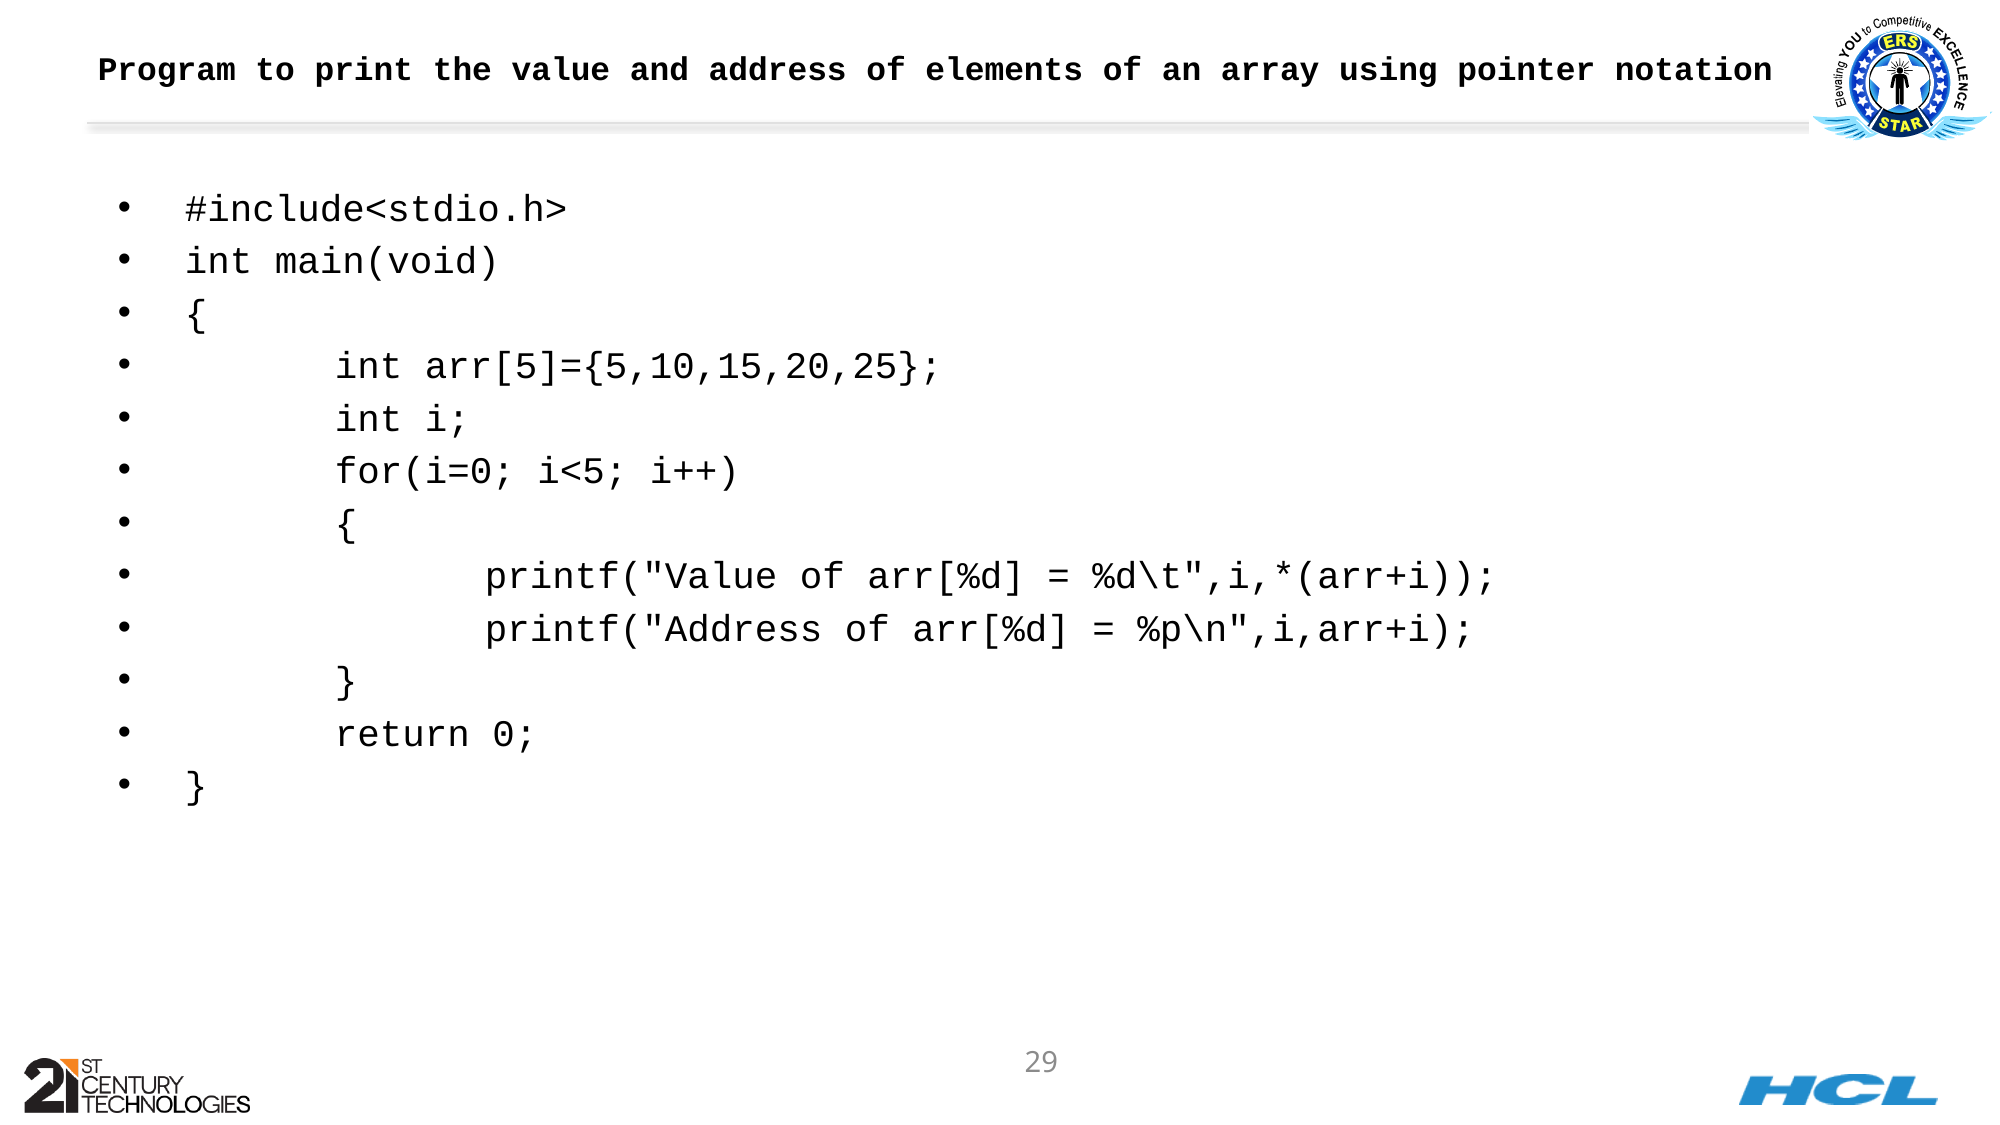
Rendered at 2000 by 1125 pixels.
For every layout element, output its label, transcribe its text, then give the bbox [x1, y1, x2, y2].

title Program to print the value and address of elements of an array using pointer notation [97, 28, 1788, 107]
picture [1809, 10, 2000, 144]
list #include<stdio.h> int main(void) { int arr[5]={5,10,15,20,25}; int i; for(i=0; i<5; i++) { printf("Value of arr[%d] = %d\t",i,*(arr+i)); printf("Address of arr[%d] = %p\n",i,arr+i); } return 0; } [99, 174, 1900, 988]
picture [24, 1058, 250, 1113]
slide_number 29 [808, 1033, 1275, 1094]
picture [1739, 1074, 1938, 1105]
